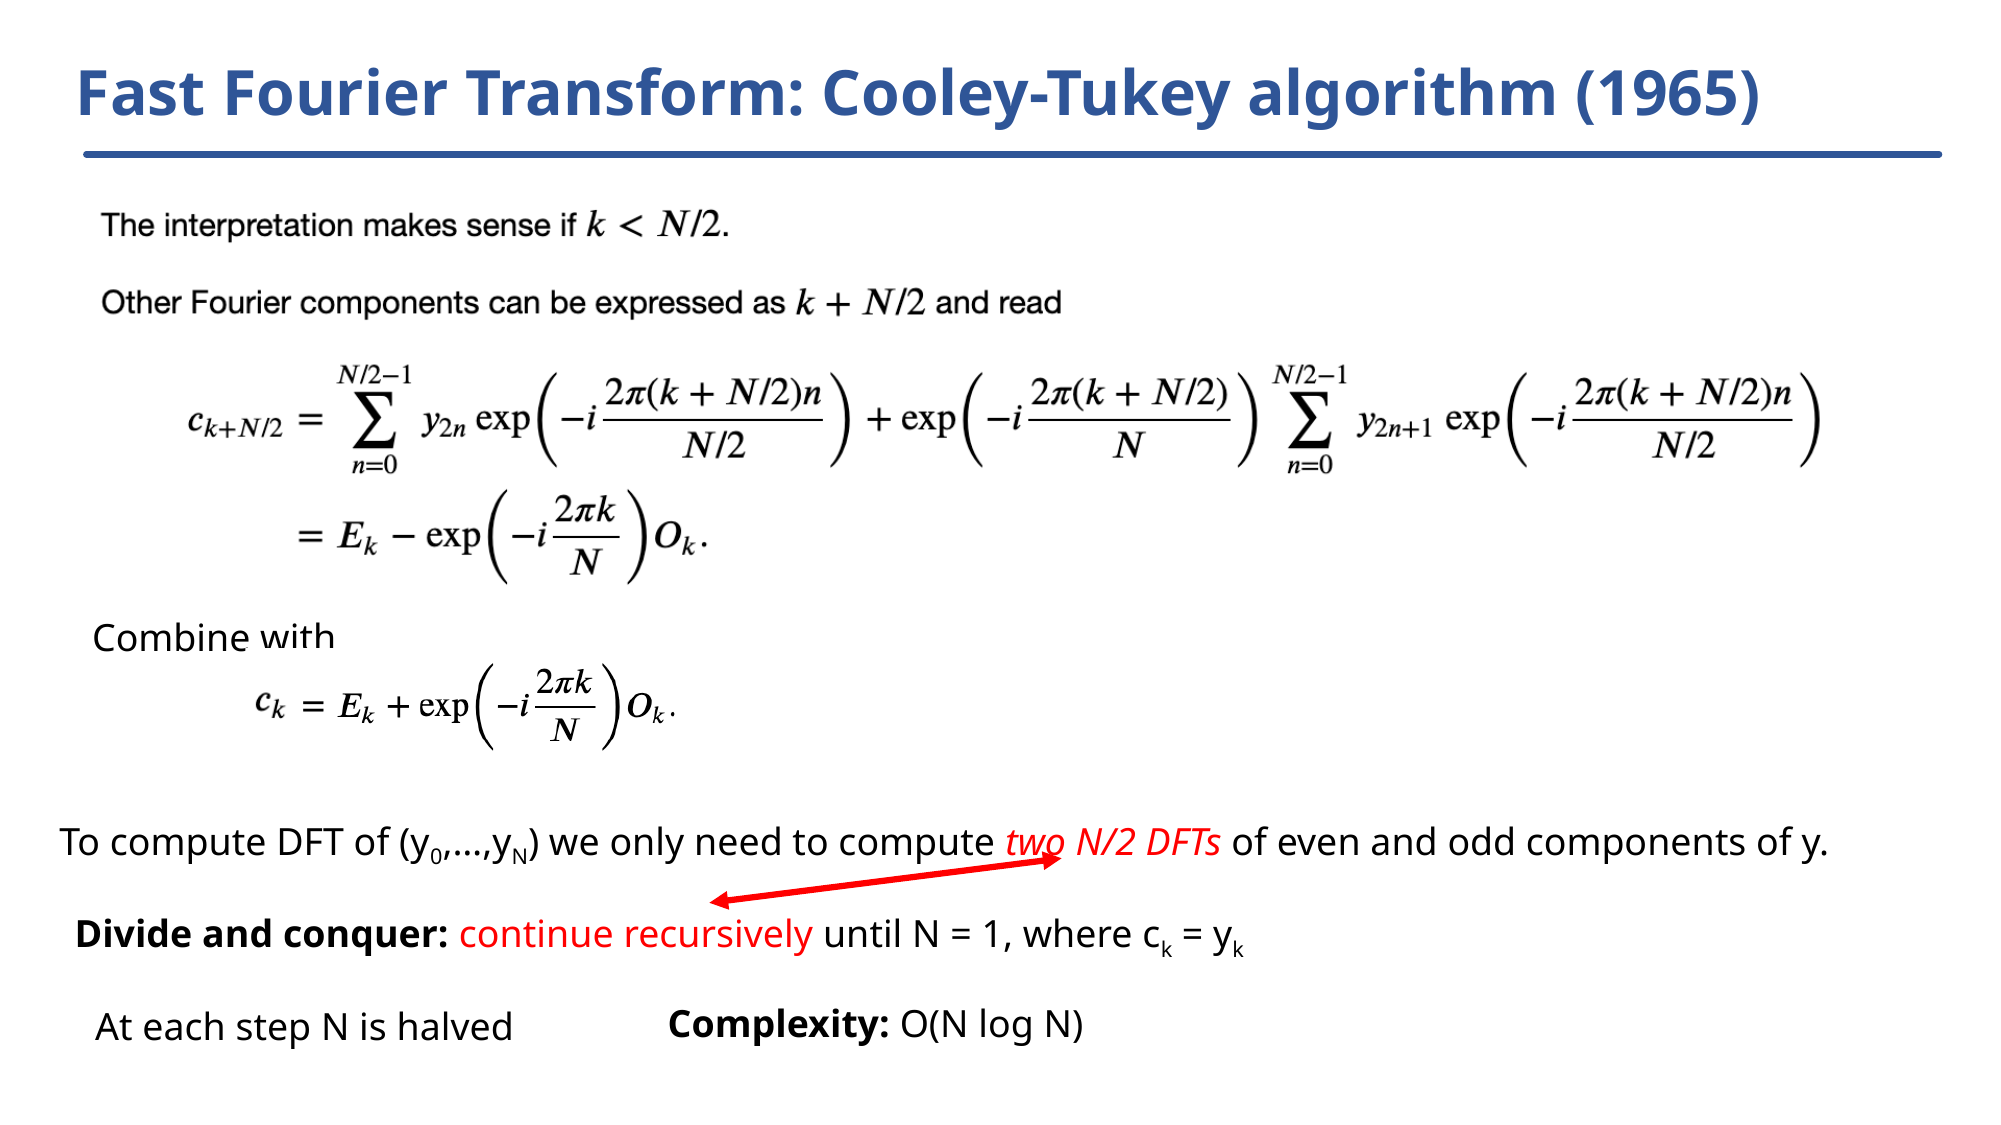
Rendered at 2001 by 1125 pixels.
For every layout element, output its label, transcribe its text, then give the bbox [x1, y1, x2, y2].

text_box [709, 858, 1062, 903]
text_box Combine with [77, 606, 352, 667]
picture [90, 187, 1829, 607]
text_box To compute DFT of (y0,…,yN) we only need to compute two N/2 DFTs of even and odd components of y. [44, 810, 1855, 877]
text_box Divide and conquer: continue recursively until N = 1, where ck = yk [59, 902, 1259, 969]
text_box Complexity: O(N log N) [652, 992, 1099, 1052]
picture [237, 648, 1337, 760]
text_box At each step N is halved [80, 995, 529, 1055]
title Fast Fourier Transform: Cooley-Tukey algorithm (1965) [60, 0, 1940, 192]
